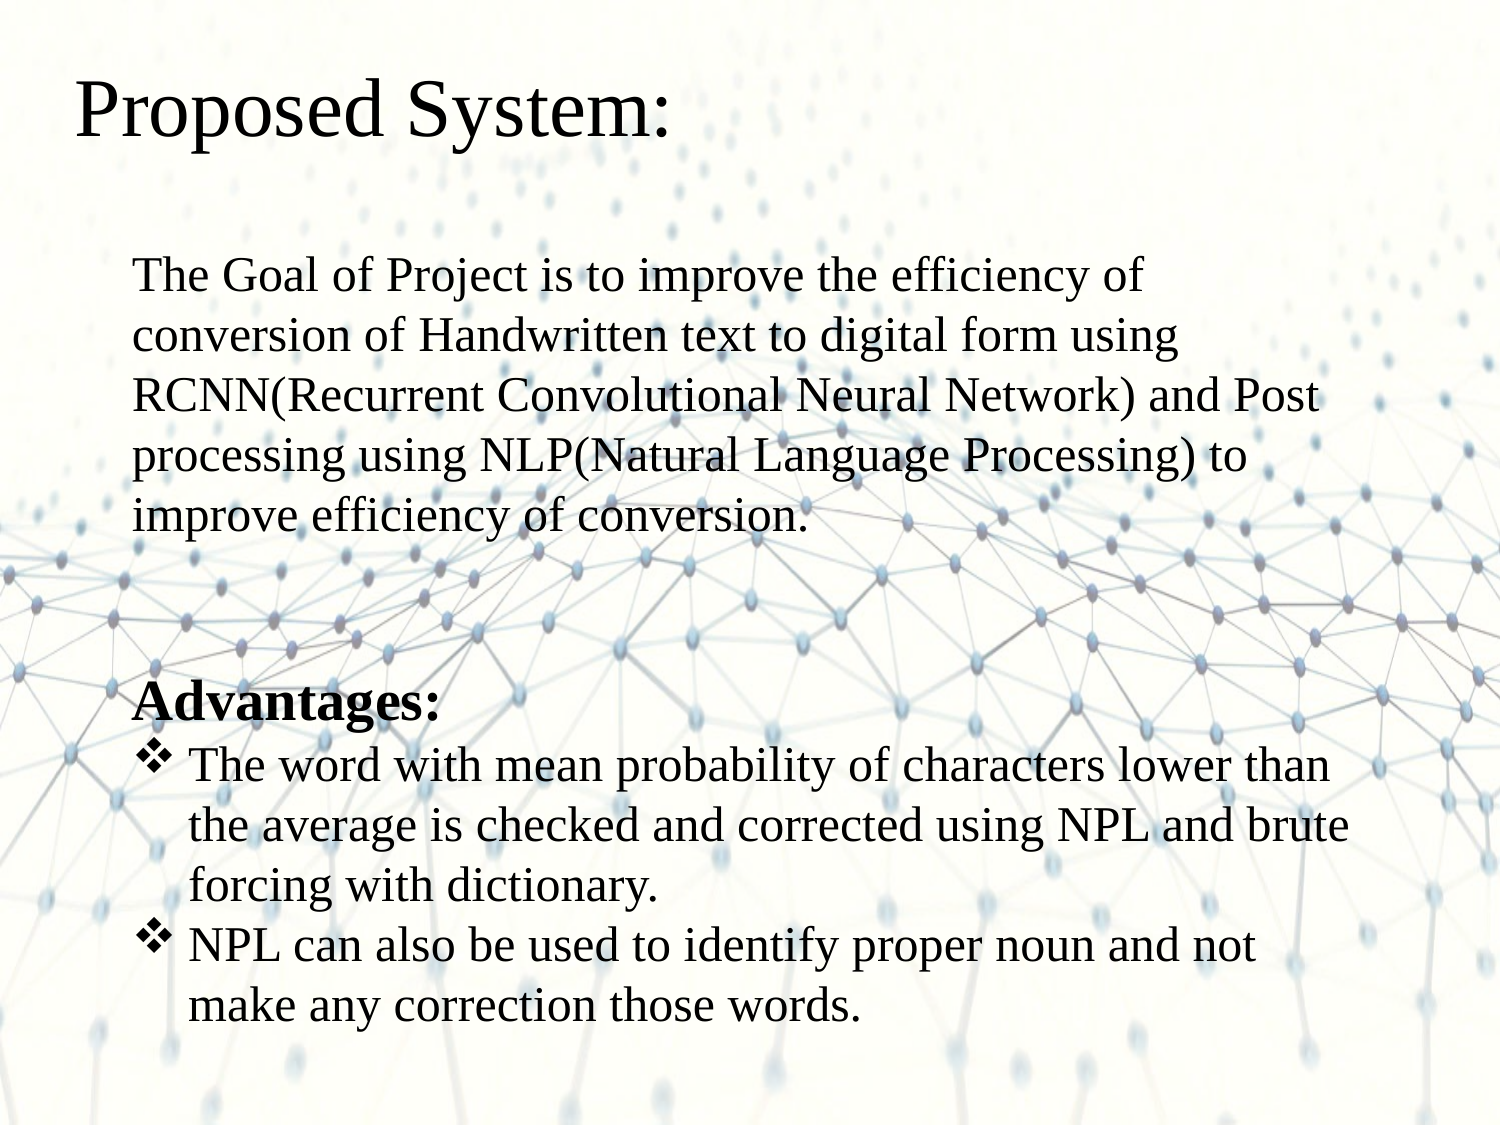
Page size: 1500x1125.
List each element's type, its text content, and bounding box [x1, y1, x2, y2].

title Proposed System: [59, 57, 825, 163]
text_box The Goal of Project is to improve the efficiency of conversion of Handwritten text to digital form using RCNN(Recurrent Convolutional Neural Network) and Post processing using NLP(Natural Language Processing) to improve efficiency of conversion. Advantages: The word with mean probability of characters lower than the average is checked and corrected using NPL and brute forcing with dictionary. NPL can also be used to identify proper noun and not make any correction those words. [117, 234, 1383, 1040]
